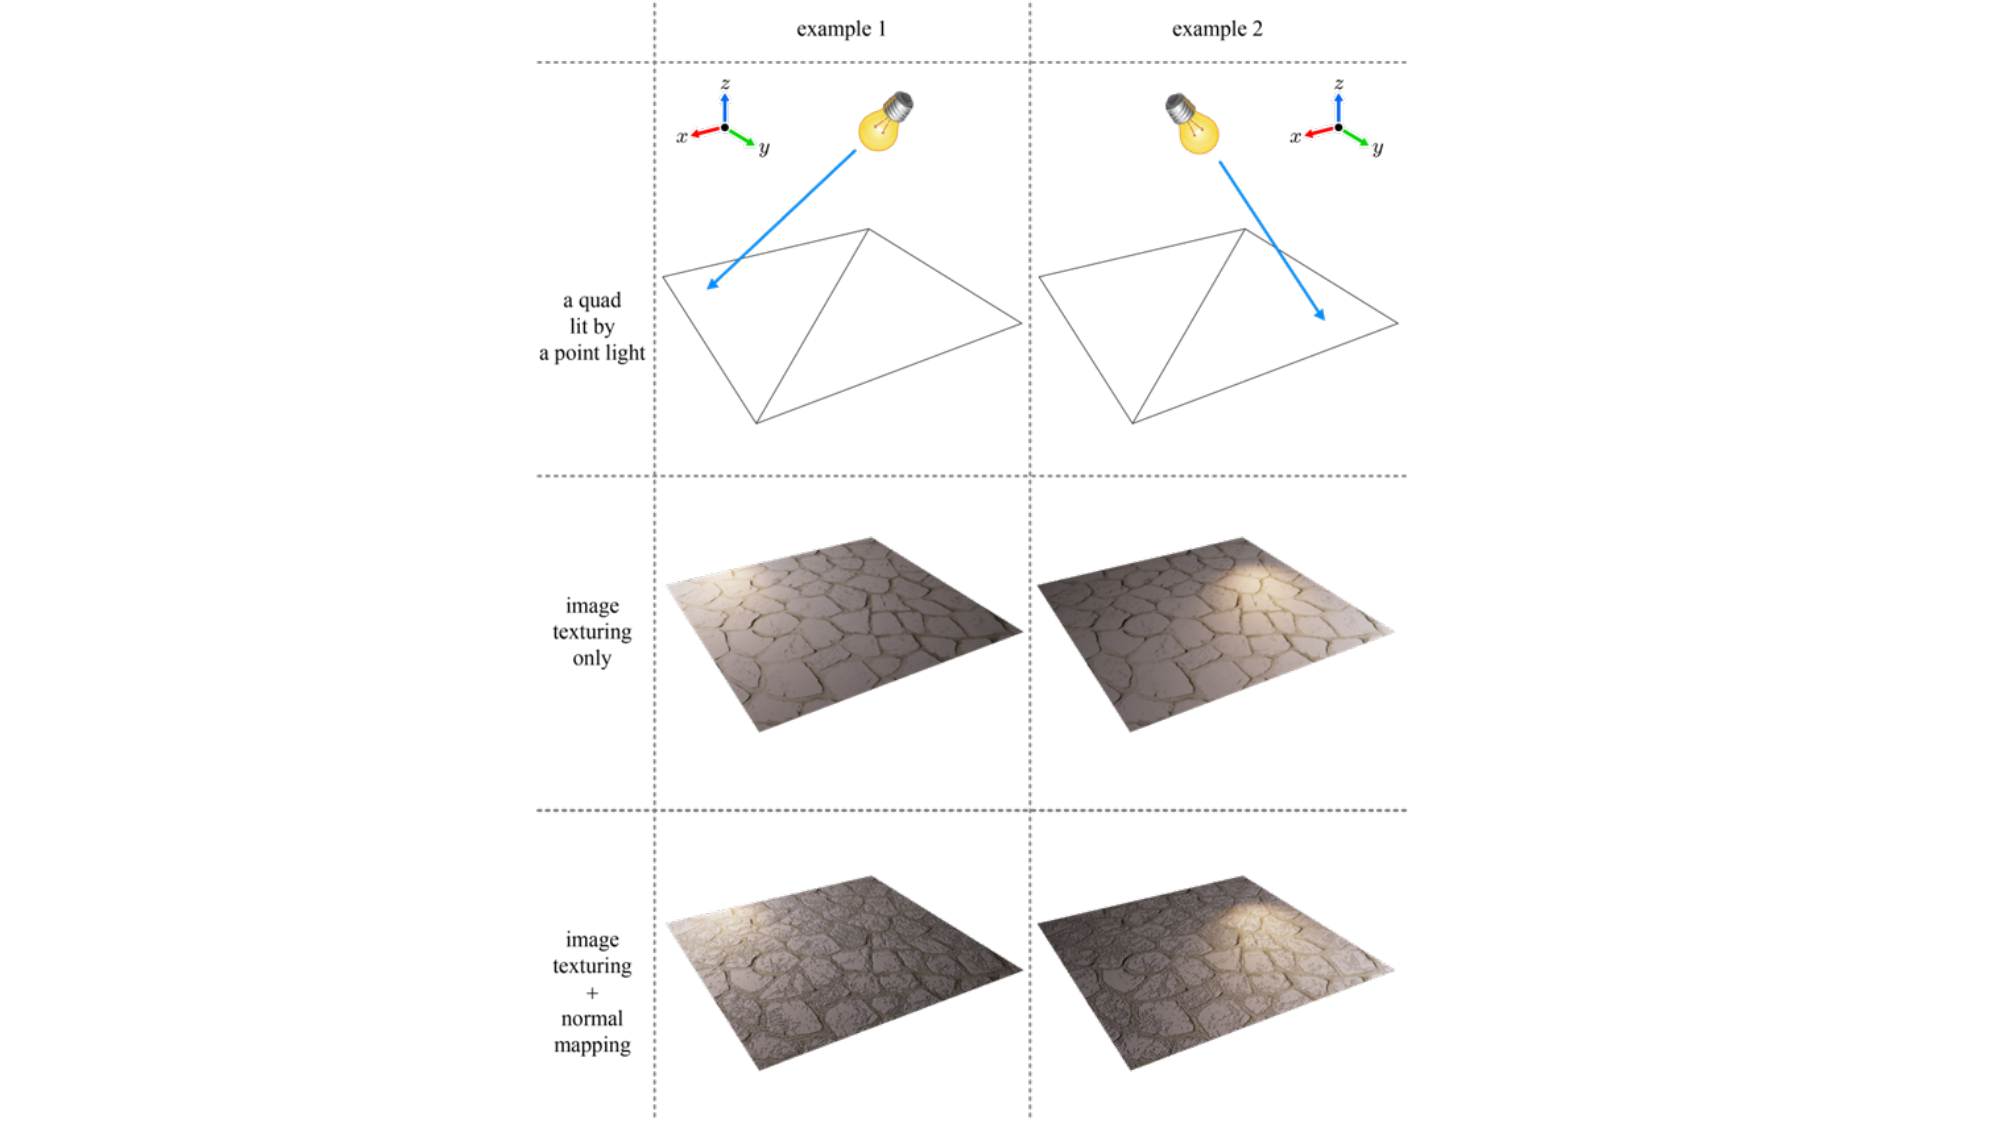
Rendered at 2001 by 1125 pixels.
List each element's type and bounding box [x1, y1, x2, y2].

picture [518, 0, 1436, 1125]
